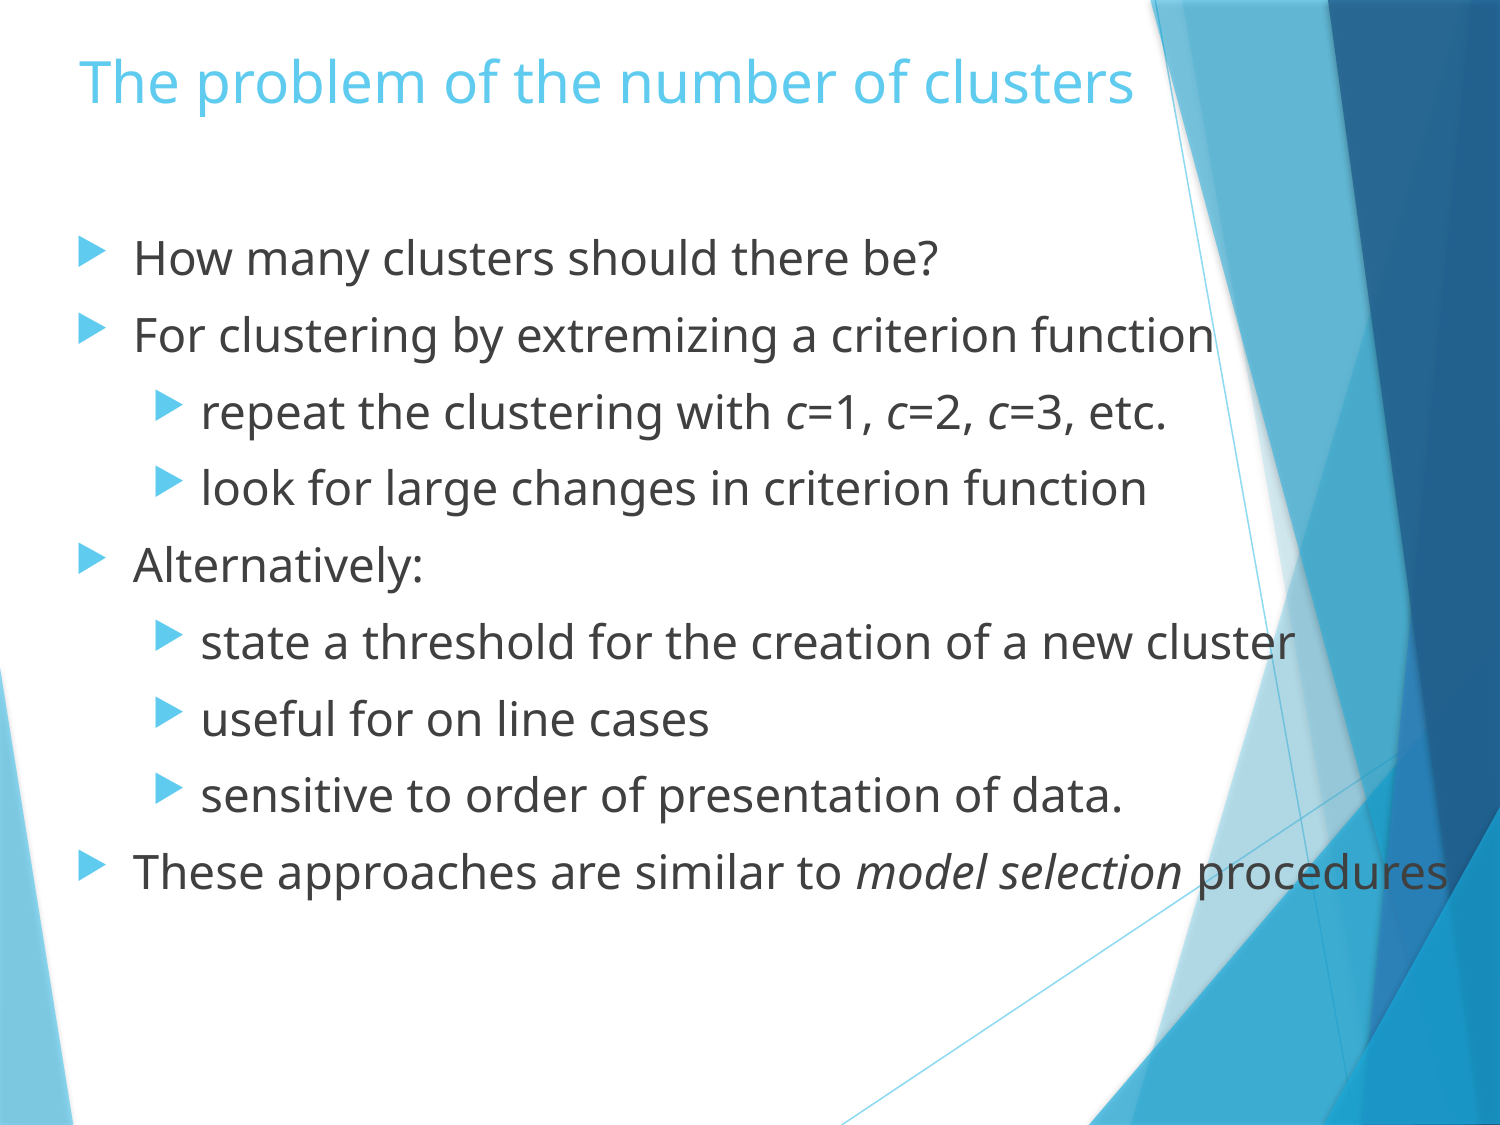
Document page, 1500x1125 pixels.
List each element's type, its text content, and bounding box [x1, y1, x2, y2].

list How many clusters should there be? For clustering by extremizing a criterion function repeat the clustering with c=1, c=2, c=3, etc. look for large changes in criterion function Alternatively: state a threshold for the creation of a new cluster useful for on line cases sensitive to order of presentation of data. These approaches are similar to model selection procedures [60, 220, 1466, 938]
title The problem of the number of clusters [64, 37, 1410, 150]
